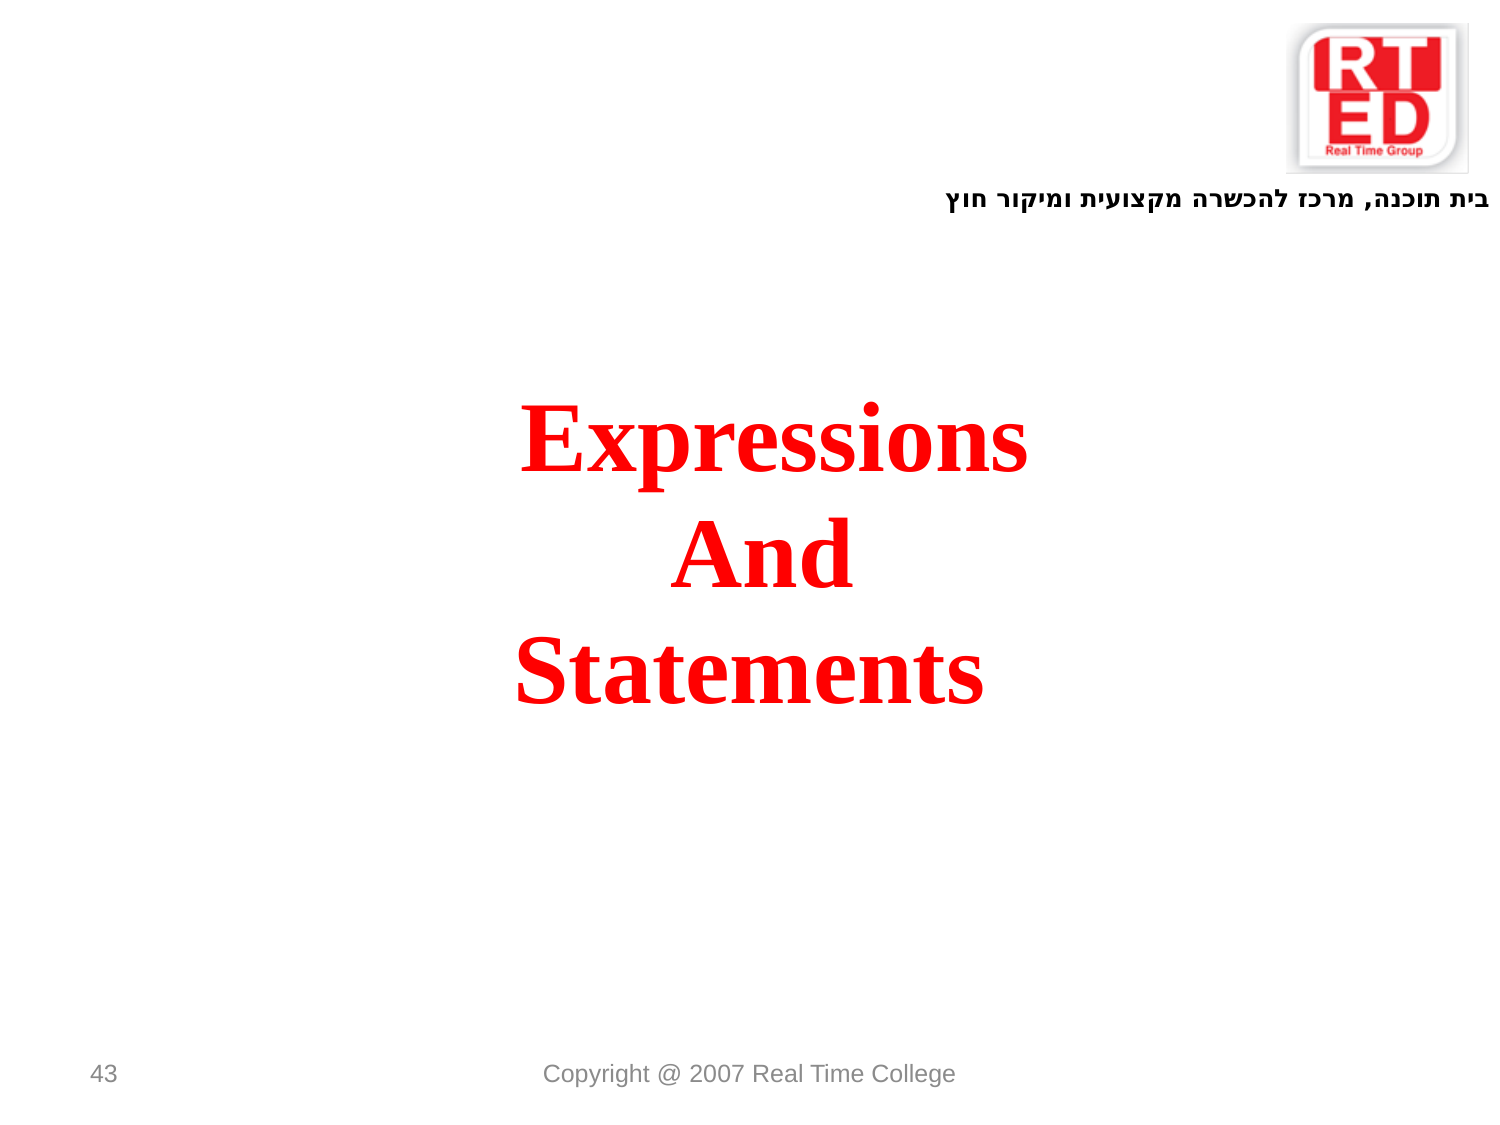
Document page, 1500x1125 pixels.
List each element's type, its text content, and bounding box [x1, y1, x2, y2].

picture [1286, 23, 1470, 175]
slide_number 43 [75, 1042, 425, 1103]
footer Copyright @ 2007 Real Time College [512, 1042, 988, 1103]
subtitle Expressions And Statements [212, 387, 1313, 738]
